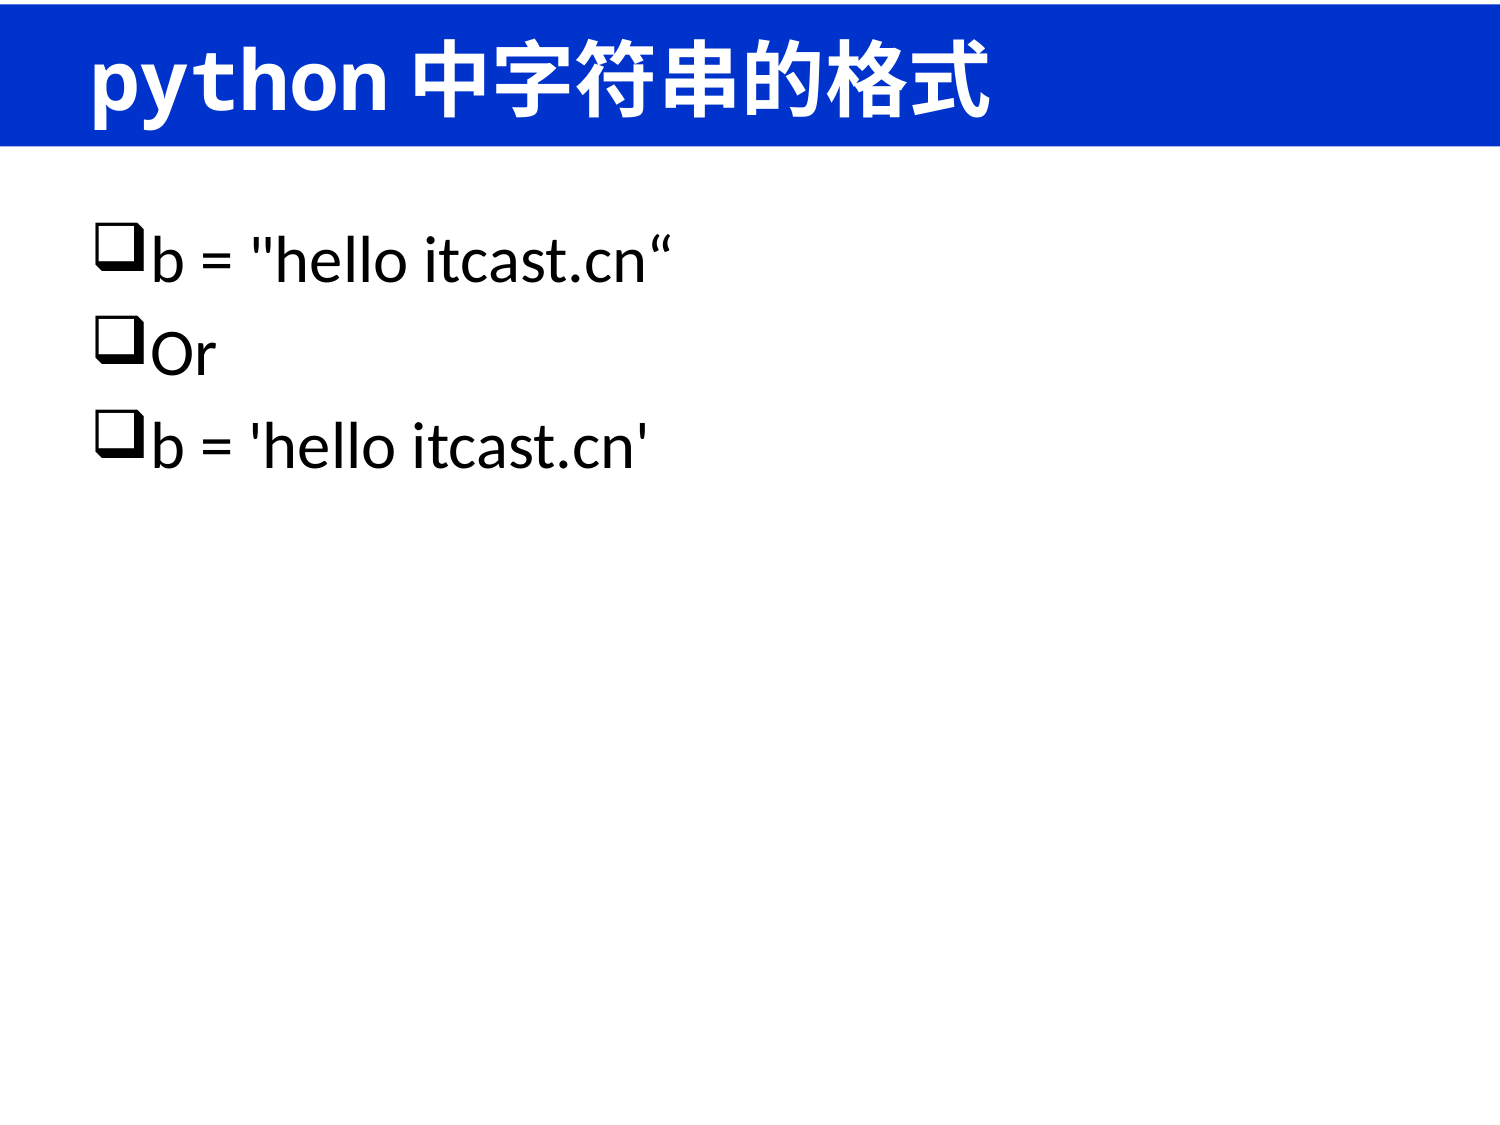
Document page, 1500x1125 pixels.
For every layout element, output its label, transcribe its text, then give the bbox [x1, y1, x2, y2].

list b = "hello itcast.cn“ Or b = 'hello itcast.cn' [75, 207, 1425, 1005]
title python中字符串的格式 [75, 18, 1425, 135]
